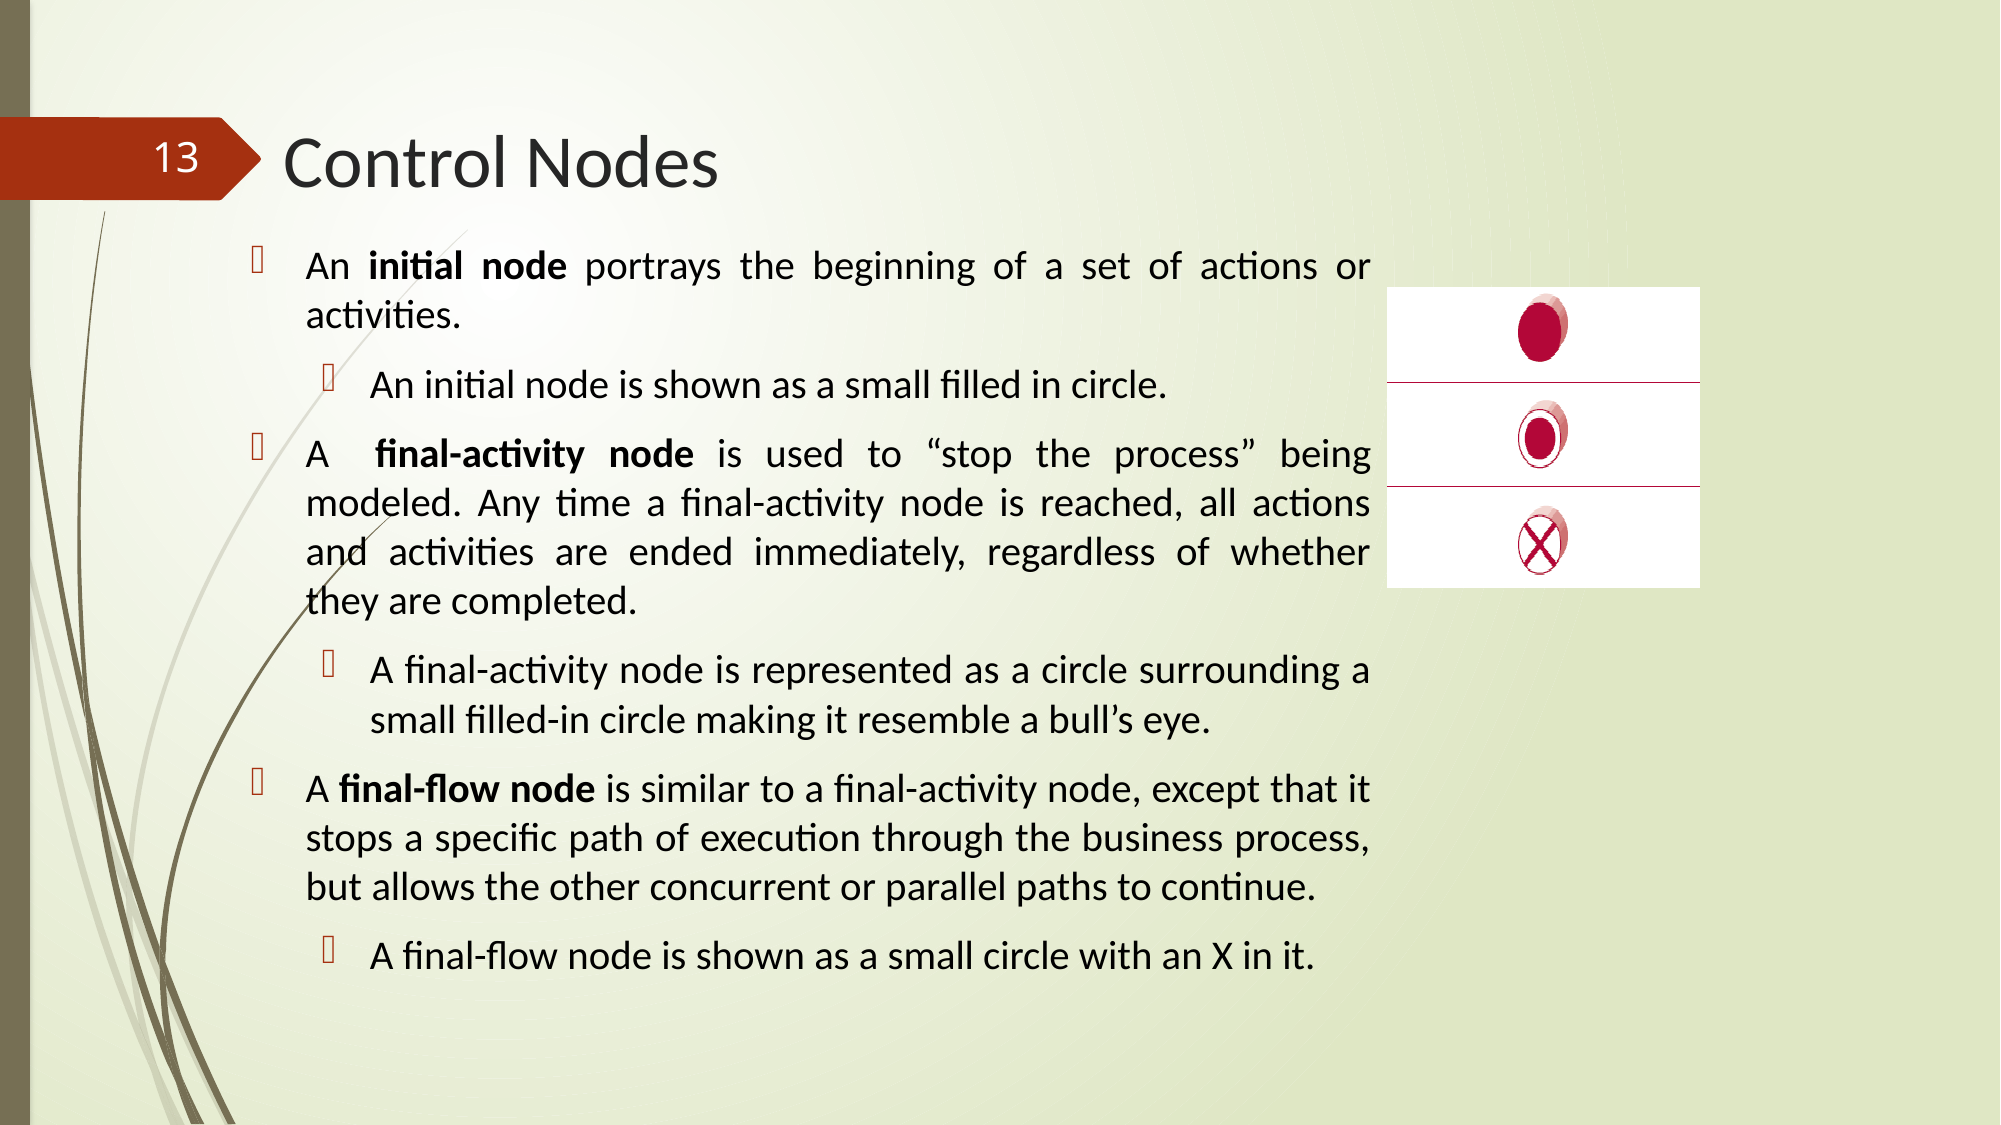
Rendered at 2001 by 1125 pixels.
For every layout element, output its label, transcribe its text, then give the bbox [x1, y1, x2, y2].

picture [1387, 287, 1701, 588]
slide_number 13 [87, 129, 216, 190]
title Control Nodes [269, 104, 1953, 232]
list An initial node portrays the beginning of a set of actions or activities. An initial node is shown as a small filled in circle. A final-activity node is used to “stop the process” being modeled. Any time a final-activity node is reached, all actions and activities are ended immediately, regardless of whether they are completed. A final-activity node is represented as a circle surrounding a small filled-in circle making it resemble a bull’s eye. A final-flow node is similar to a final-activity node, except that it stops a specific path of execution through the business process, but allows the other concurrent or parallel paths to continue. A final-flow node is shown as a small circle with an X in it. [235, 231, 1388, 1021]
